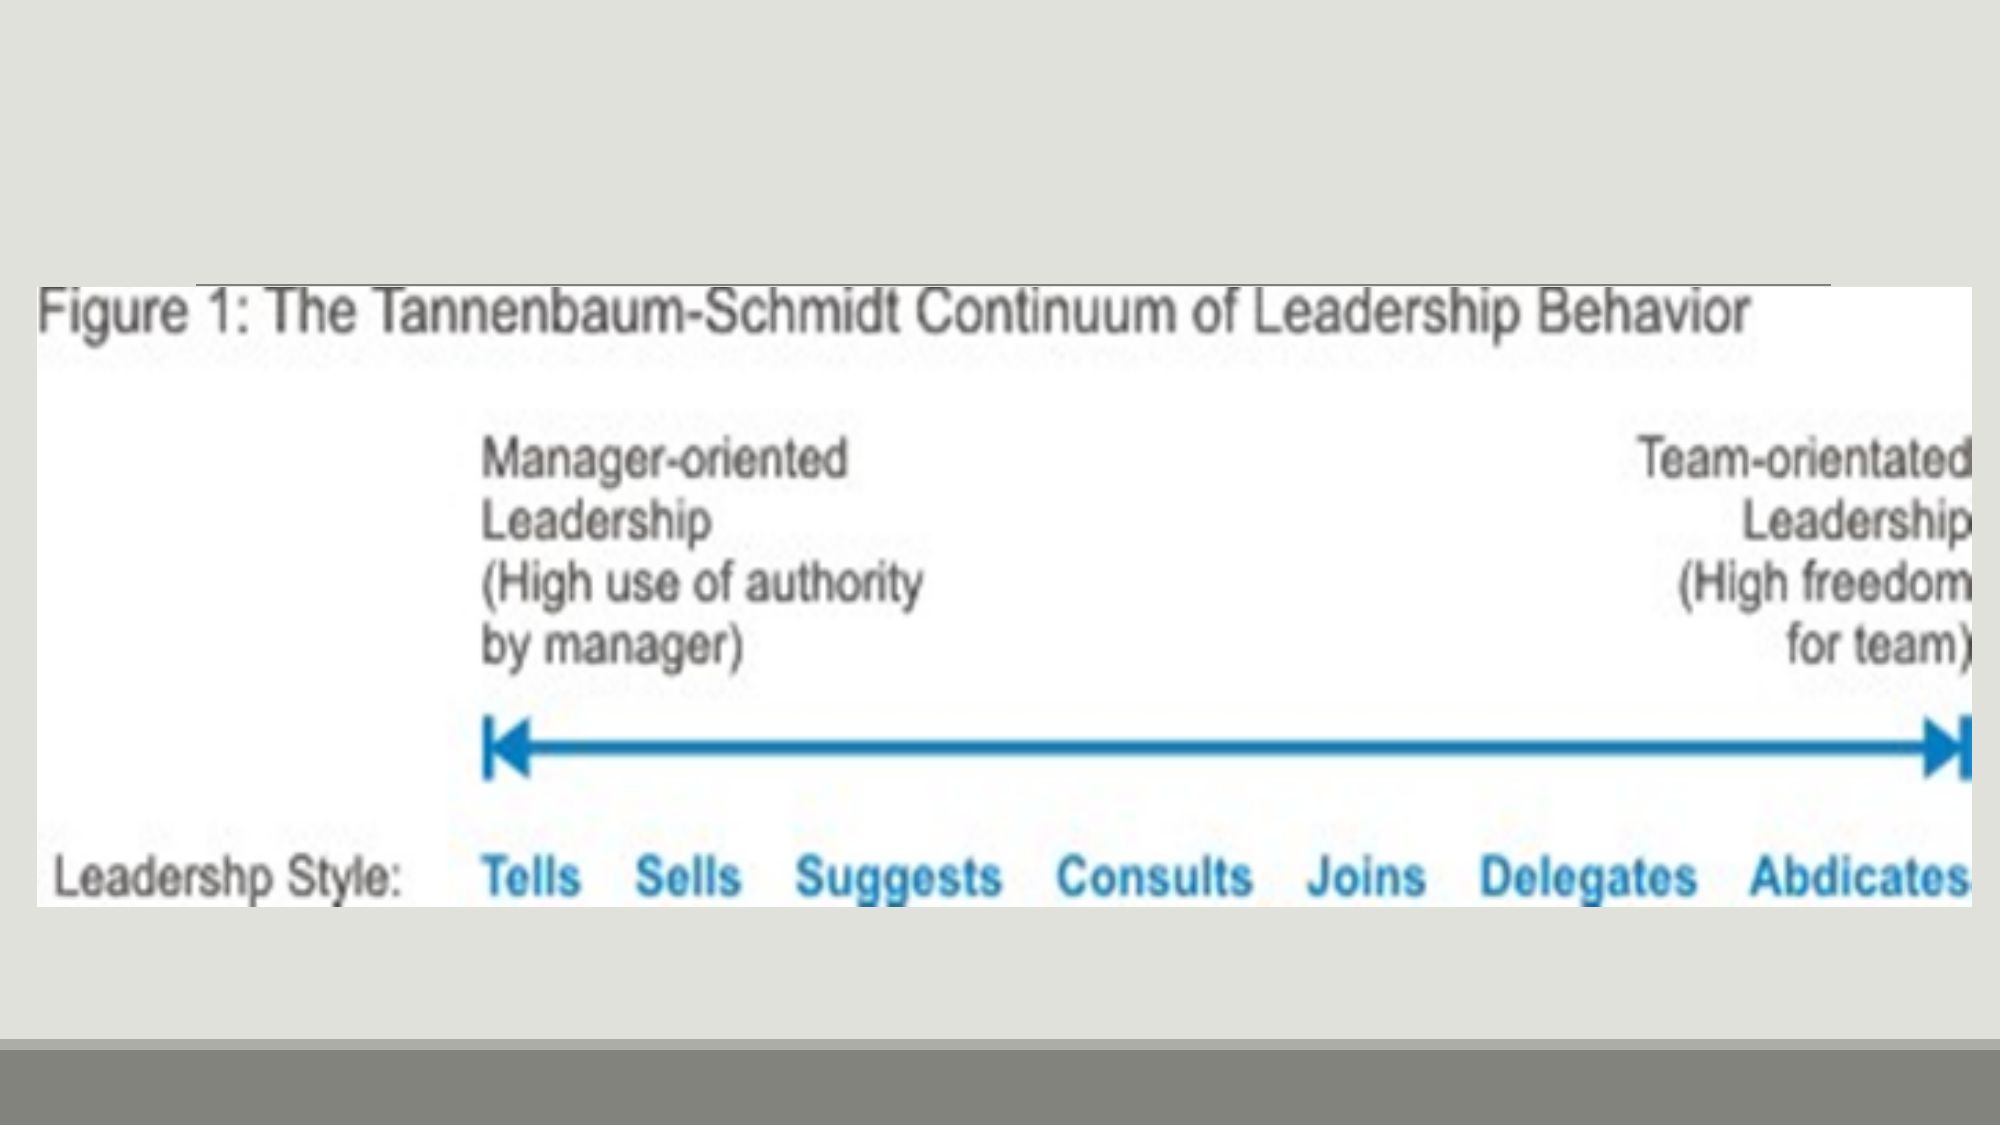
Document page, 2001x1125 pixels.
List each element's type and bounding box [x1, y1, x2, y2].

picture [36, 287, 1972, 908]
